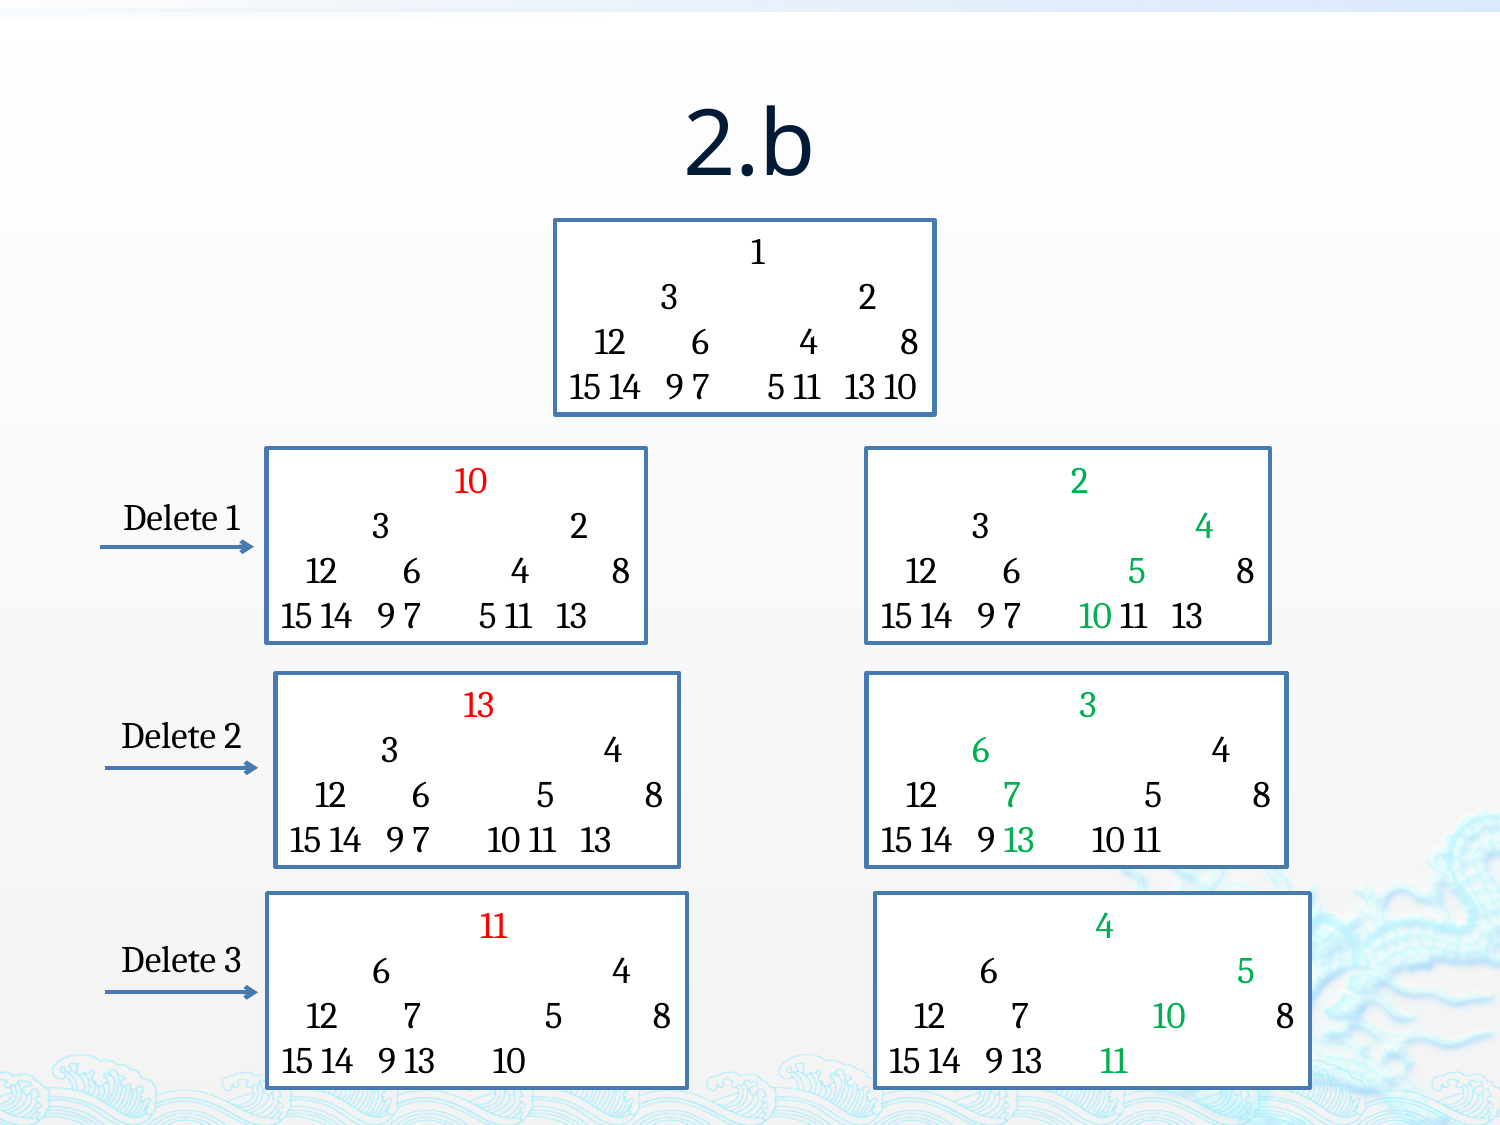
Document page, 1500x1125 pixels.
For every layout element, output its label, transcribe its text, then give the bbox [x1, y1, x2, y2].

text_box Delete 3 [106, 927, 257, 987]
text_box 13 3 4 12 6 5 8 15 14 9 7 10 11 13 [273, 671, 681, 869]
title 2.b [75, 45, 1425, 233]
text_box Delete 1 [108, 485, 255, 546]
text_box 3 6 4 12 7 5 8 15 14 9 13 10 11 [864, 671, 1289, 869]
text_box 10 3 2 12 6 4 8 15 14 9 7 5 11 13 [264, 446, 648, 645]
text_box 1 3 2 12 6 4 8 15 14 9 7 5 11 13 10 [553, 218, 937, 417]
text_box Delete 2 [106, 704, 258, 764]
text_box 4 6 5 12 7 10 8 15 14 9 13 11 [873, 891, 1312, 1090]
text_box 2 3 4 12 6 5 8 15 14 9 7 10 11 13 [864, 446, 1272, 645]
text_box 11 6 4 12 7 5 8 15 14 9 13 10 [265, 891, 689, 1090]
